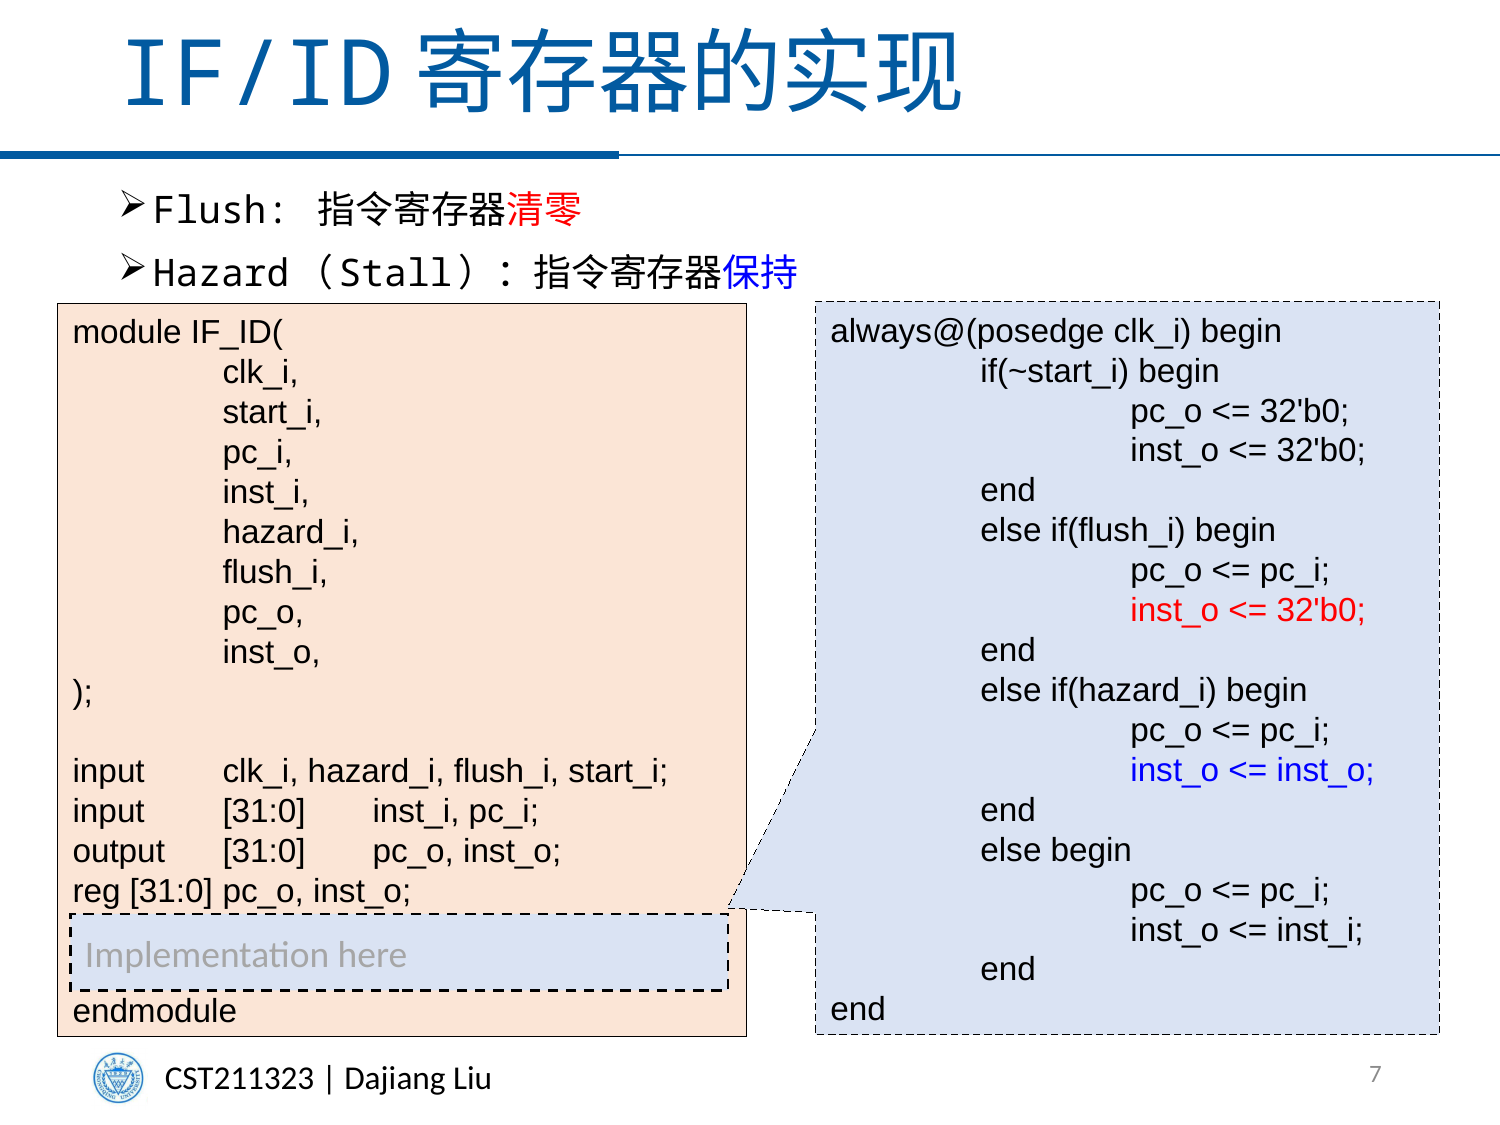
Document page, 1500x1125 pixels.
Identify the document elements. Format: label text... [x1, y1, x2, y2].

text_box Implementation here [69, 913, 729, 992]
text_box always@(posedge clk_i) begin if(~start_i) begin pc_o <= 32'b0; inst_o <= 32'b0; end else if(flush_i) begin pc_o <= pc_i; inst_o <= 32'b0; end else if(hazard_i) begin pc_o <= pc_i; inst_o <= inst_o; end else begin pc_o <= pc_i; inst_o <= inst_i; end end [727, 301, 1440, 1035]
text_box module IF_ID( clk_i, start_i, pc_i, inst_i, hazard_i, flush_i, pc_o, inst_o, ); input clk_i, hazard_i, flush_i, start_i; input [31:0] inst_i, pc_i; output [31:0] pc_o, inst_o; reg [31:0] pc_o, inst_o; // implementation here endmodule [57, 303, 747, 1037]
title IF/ID寄存器的实现 [103, 17, 1397, 135]
picture [91, 1048, 148, 1110]
list Flush: 指令寄存器清零 Hazard（Stall）：指令寄存器保持 [103, 173, 1397, 304]
slide_number 7 [1059, 1042, 1397, 1103]
